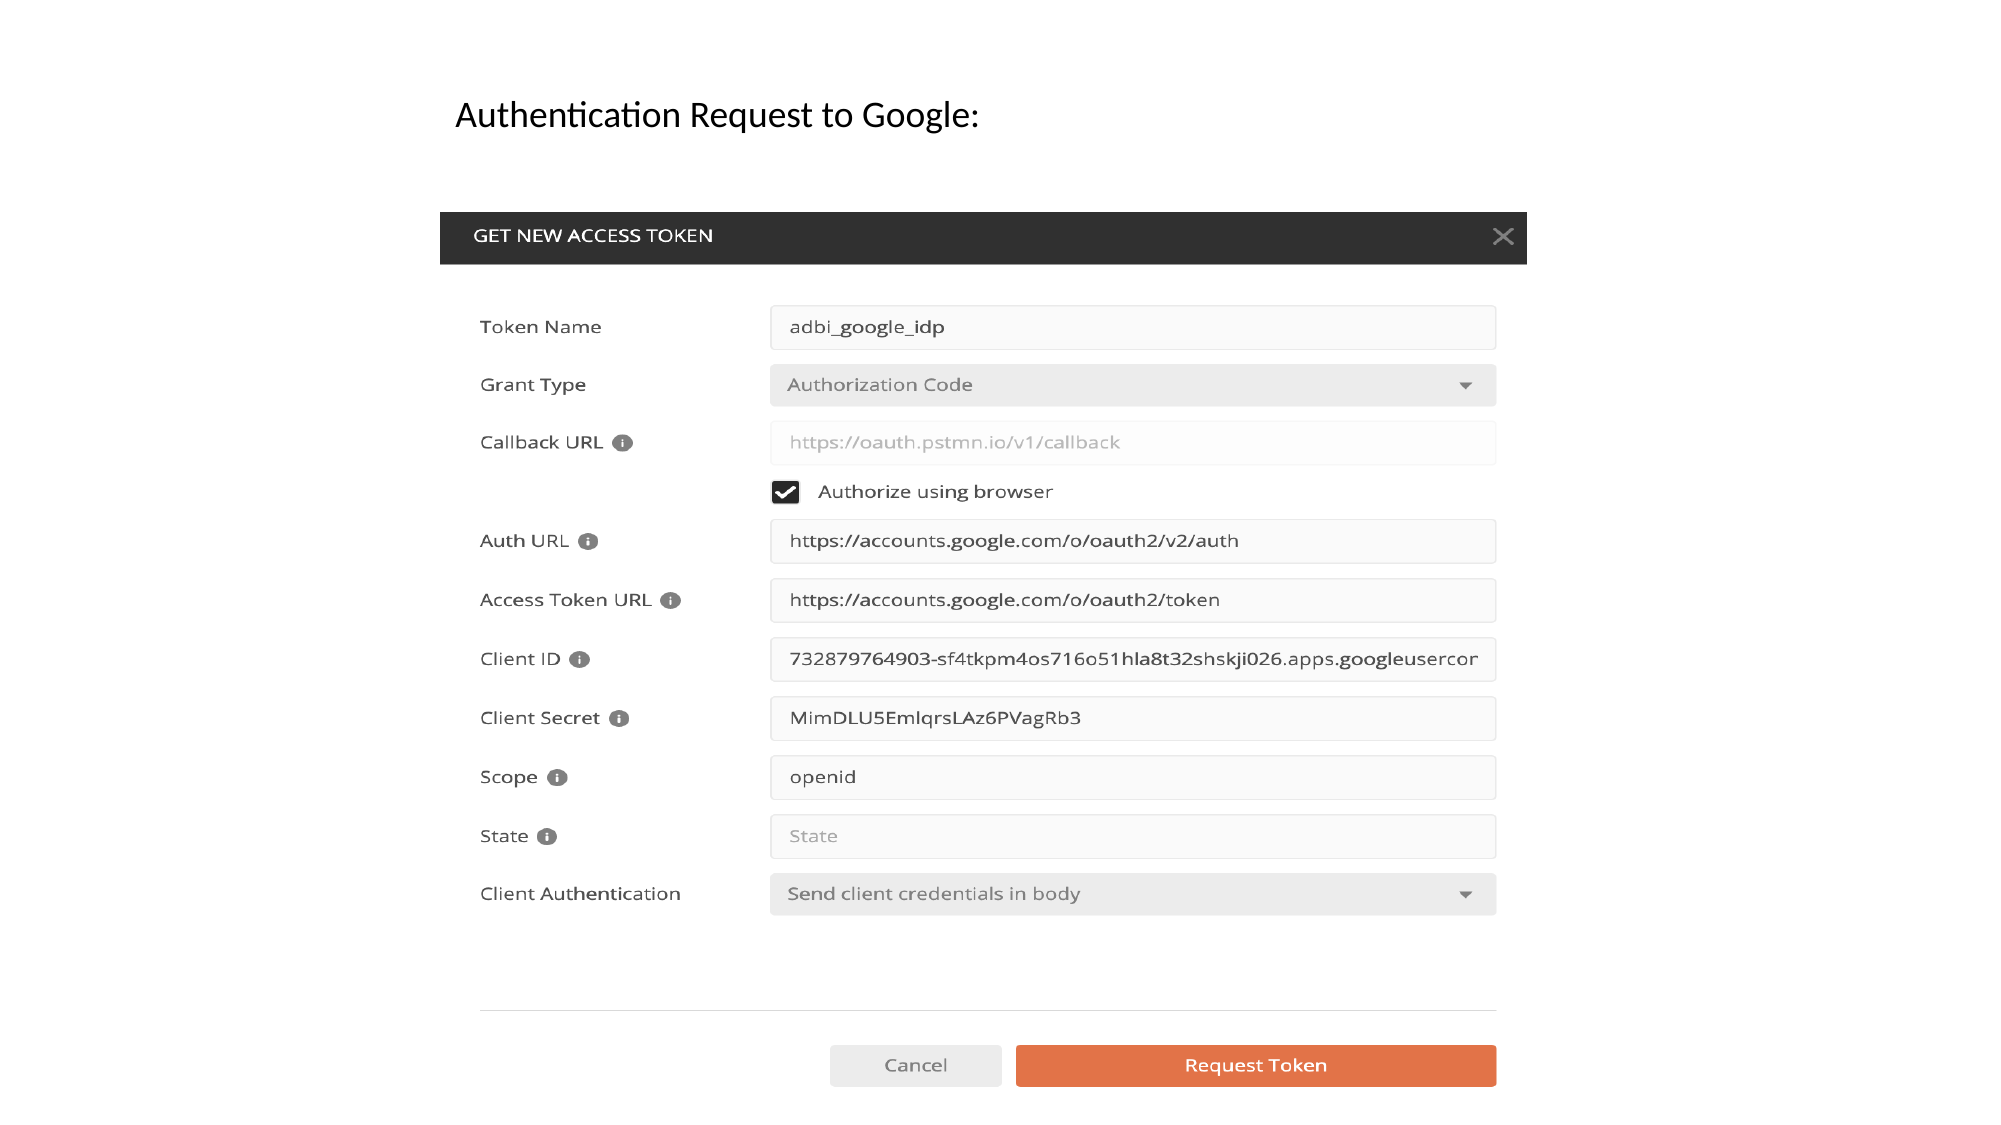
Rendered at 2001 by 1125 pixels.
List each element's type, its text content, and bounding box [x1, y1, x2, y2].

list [440, 212, 1527, 1112]
text_box Authentication Request to Google: [440, 82, 1102, 142]
